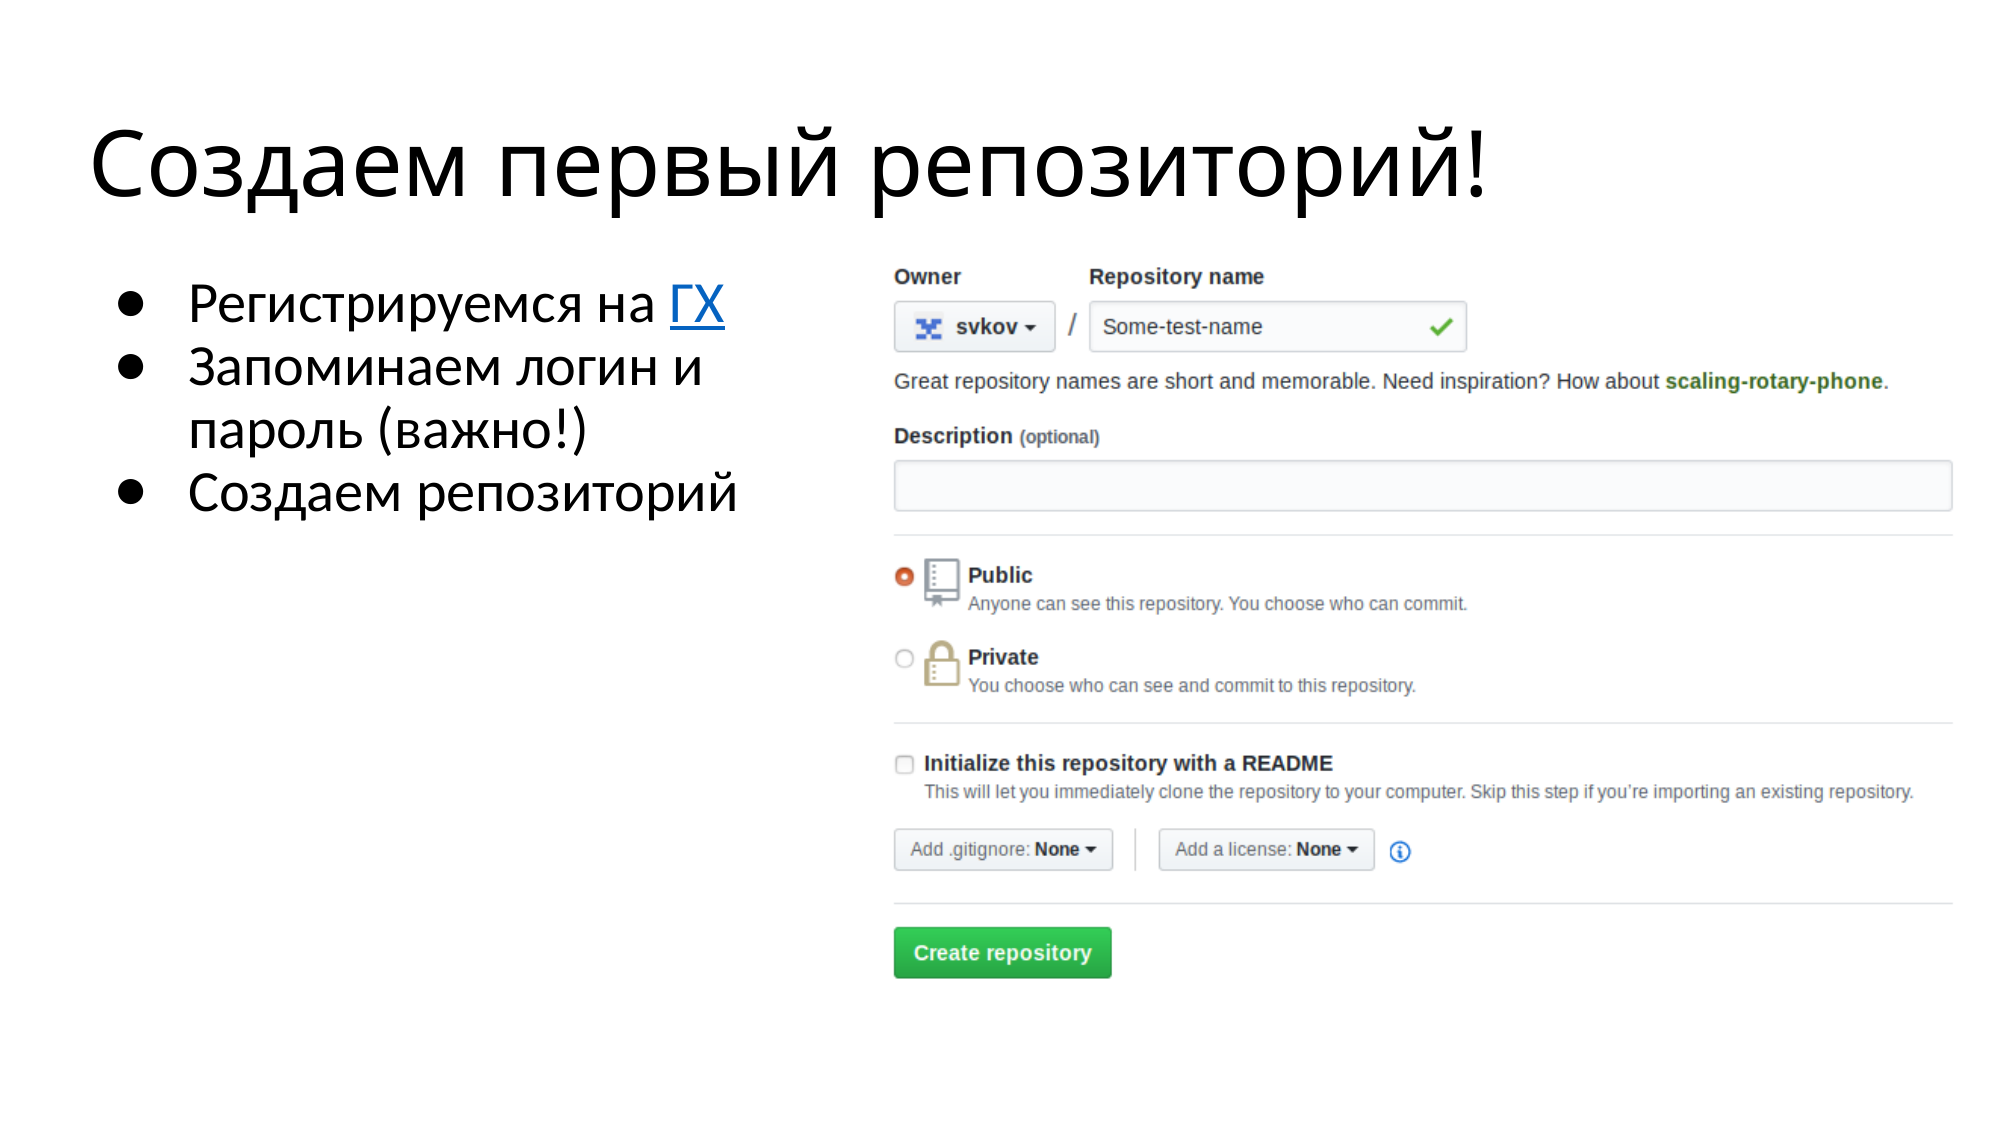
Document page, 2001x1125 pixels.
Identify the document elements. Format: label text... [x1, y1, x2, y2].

title Создаем первый репозиторий! [68, 97, 1932, 223]
list Регистрируемся на ГХ Запоминаем логин и пароль (важно!) Создаем репозиторий [68, 252, 867, 1000]
picture [867, 251, 2000, 1000]
